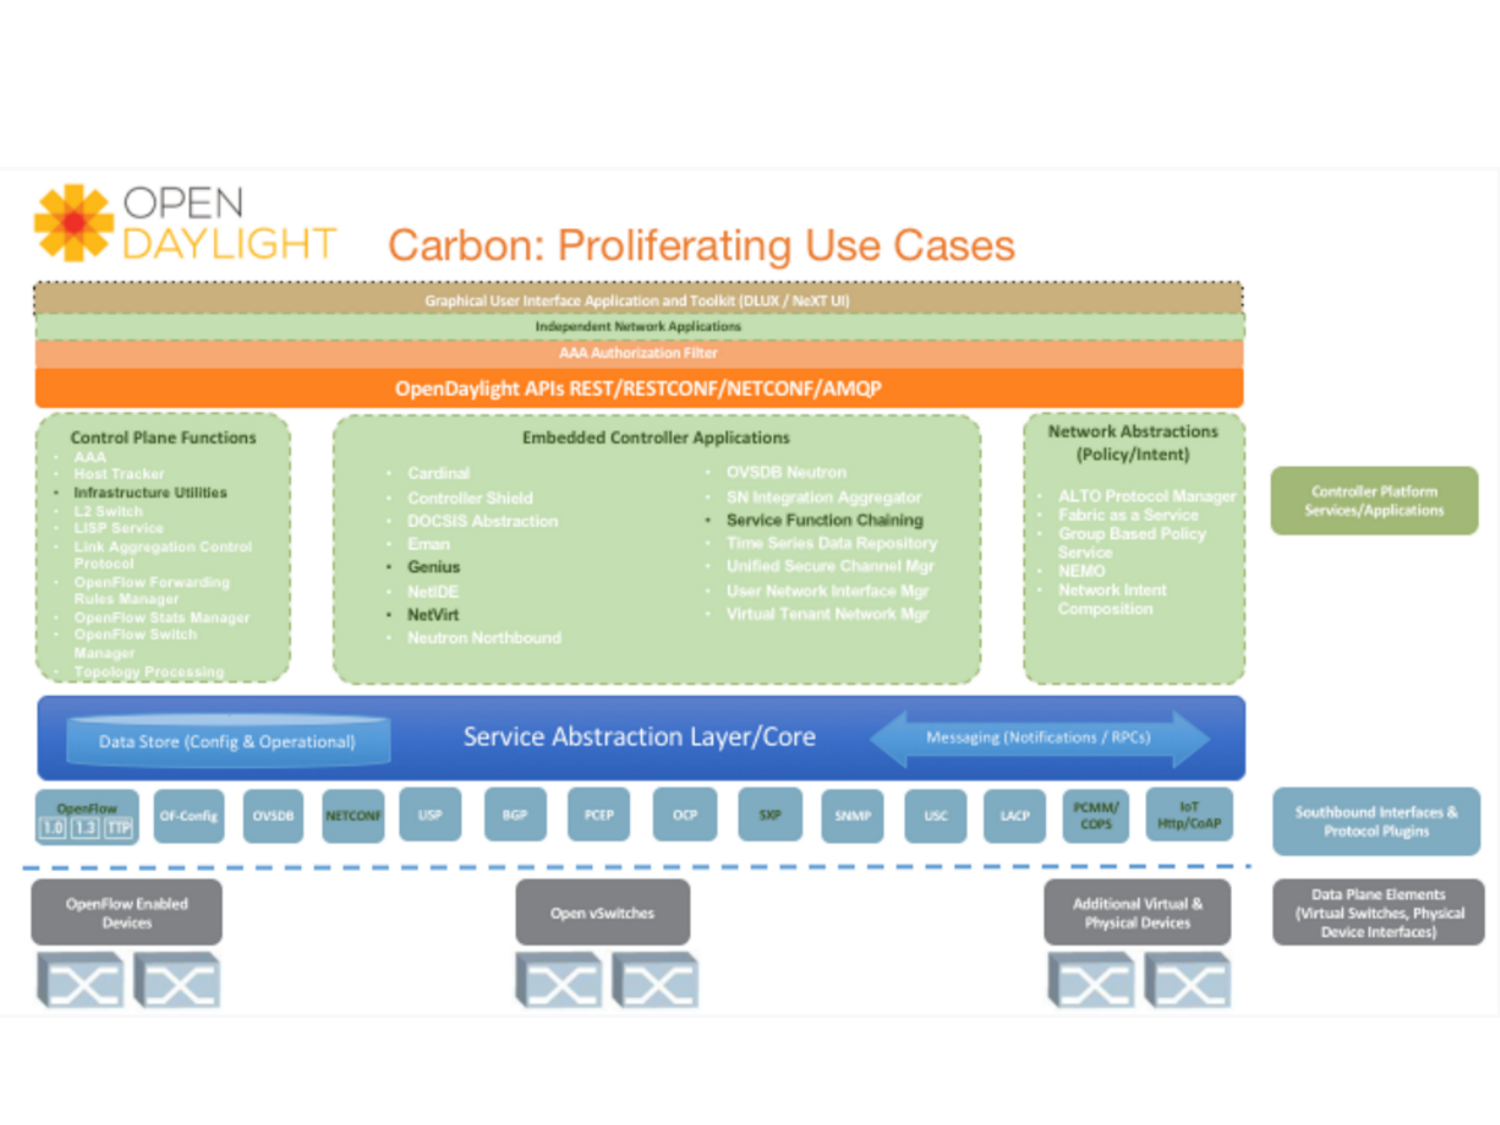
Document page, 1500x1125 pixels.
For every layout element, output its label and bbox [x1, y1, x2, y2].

picture [0, 167, 1500, 1019]
